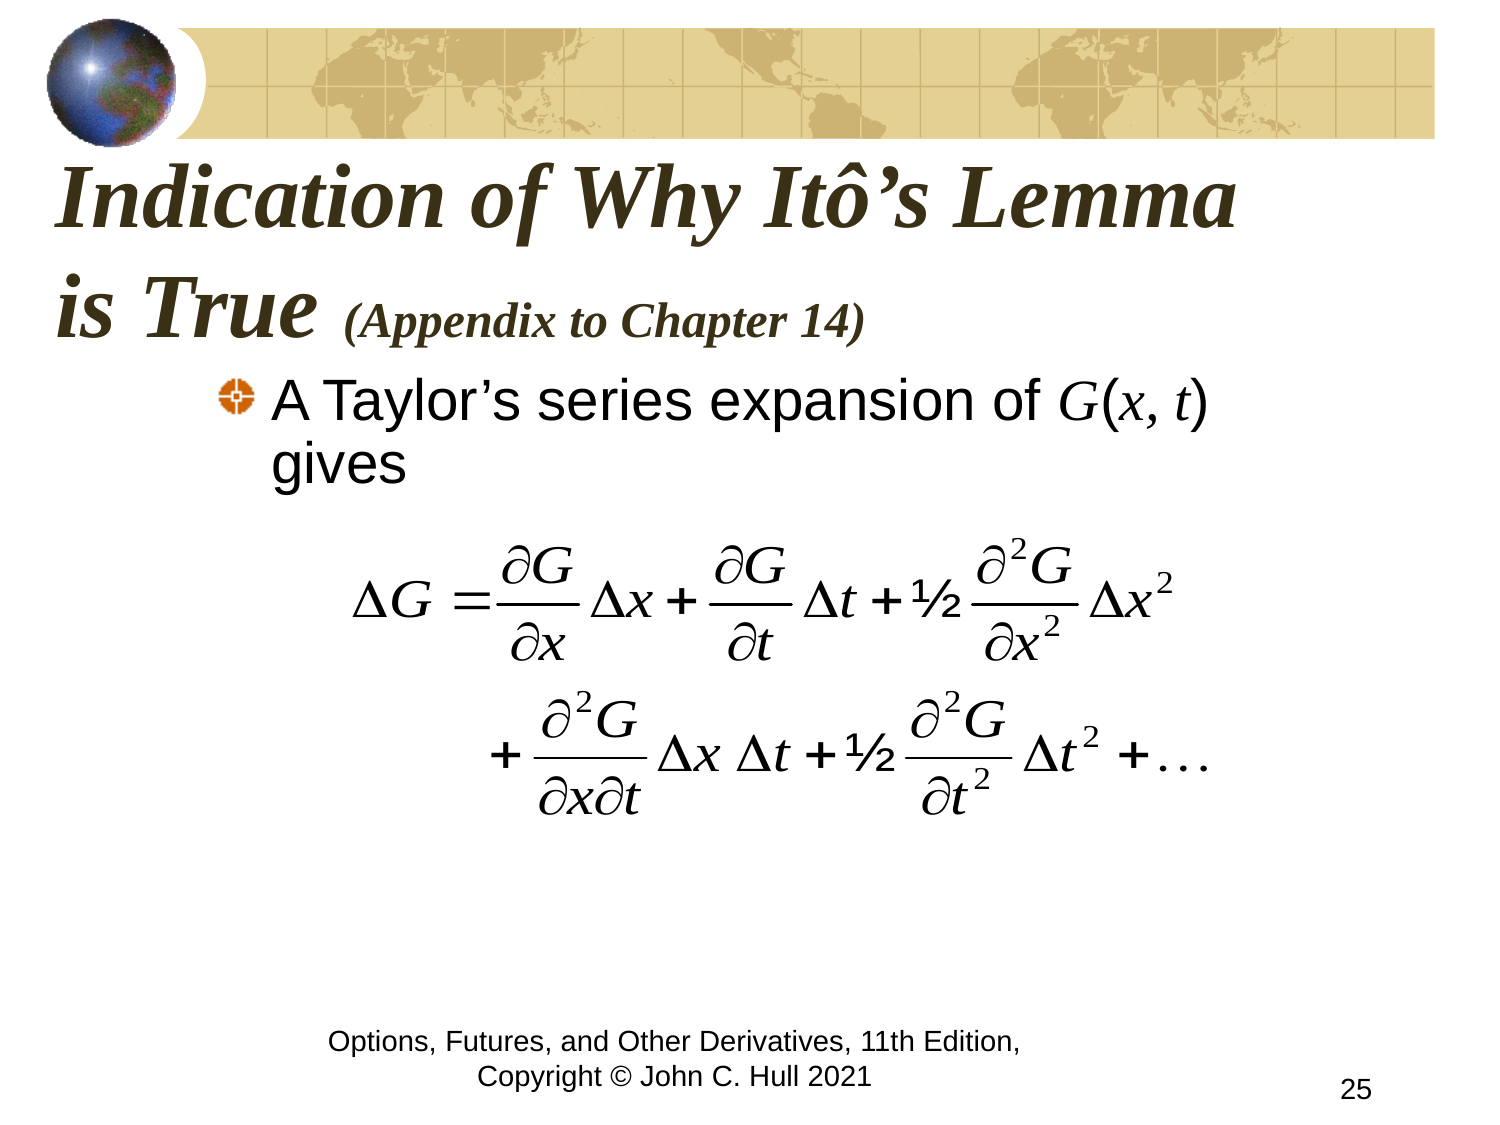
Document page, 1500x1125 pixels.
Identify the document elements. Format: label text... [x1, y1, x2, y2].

picture [42, 14, 190, 151]
footer Options, Futures, and Other Derivatives, 11th Edition, Copyright © John C. Hull 2021 [262, 1024, 1088, 1101]
slide_number 25 [1074, 1037, 1388, 1113]
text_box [342, 524, 1221, 826]
title Indication of Why Itô’s Lemma is True (Appendix to Chapter 14) [40, 152, 1316, 341]
list A Taylor’s series expansion of G(x, t) gives [200, 362, 1275, 450]
picture [215, 377, 257, 419]
